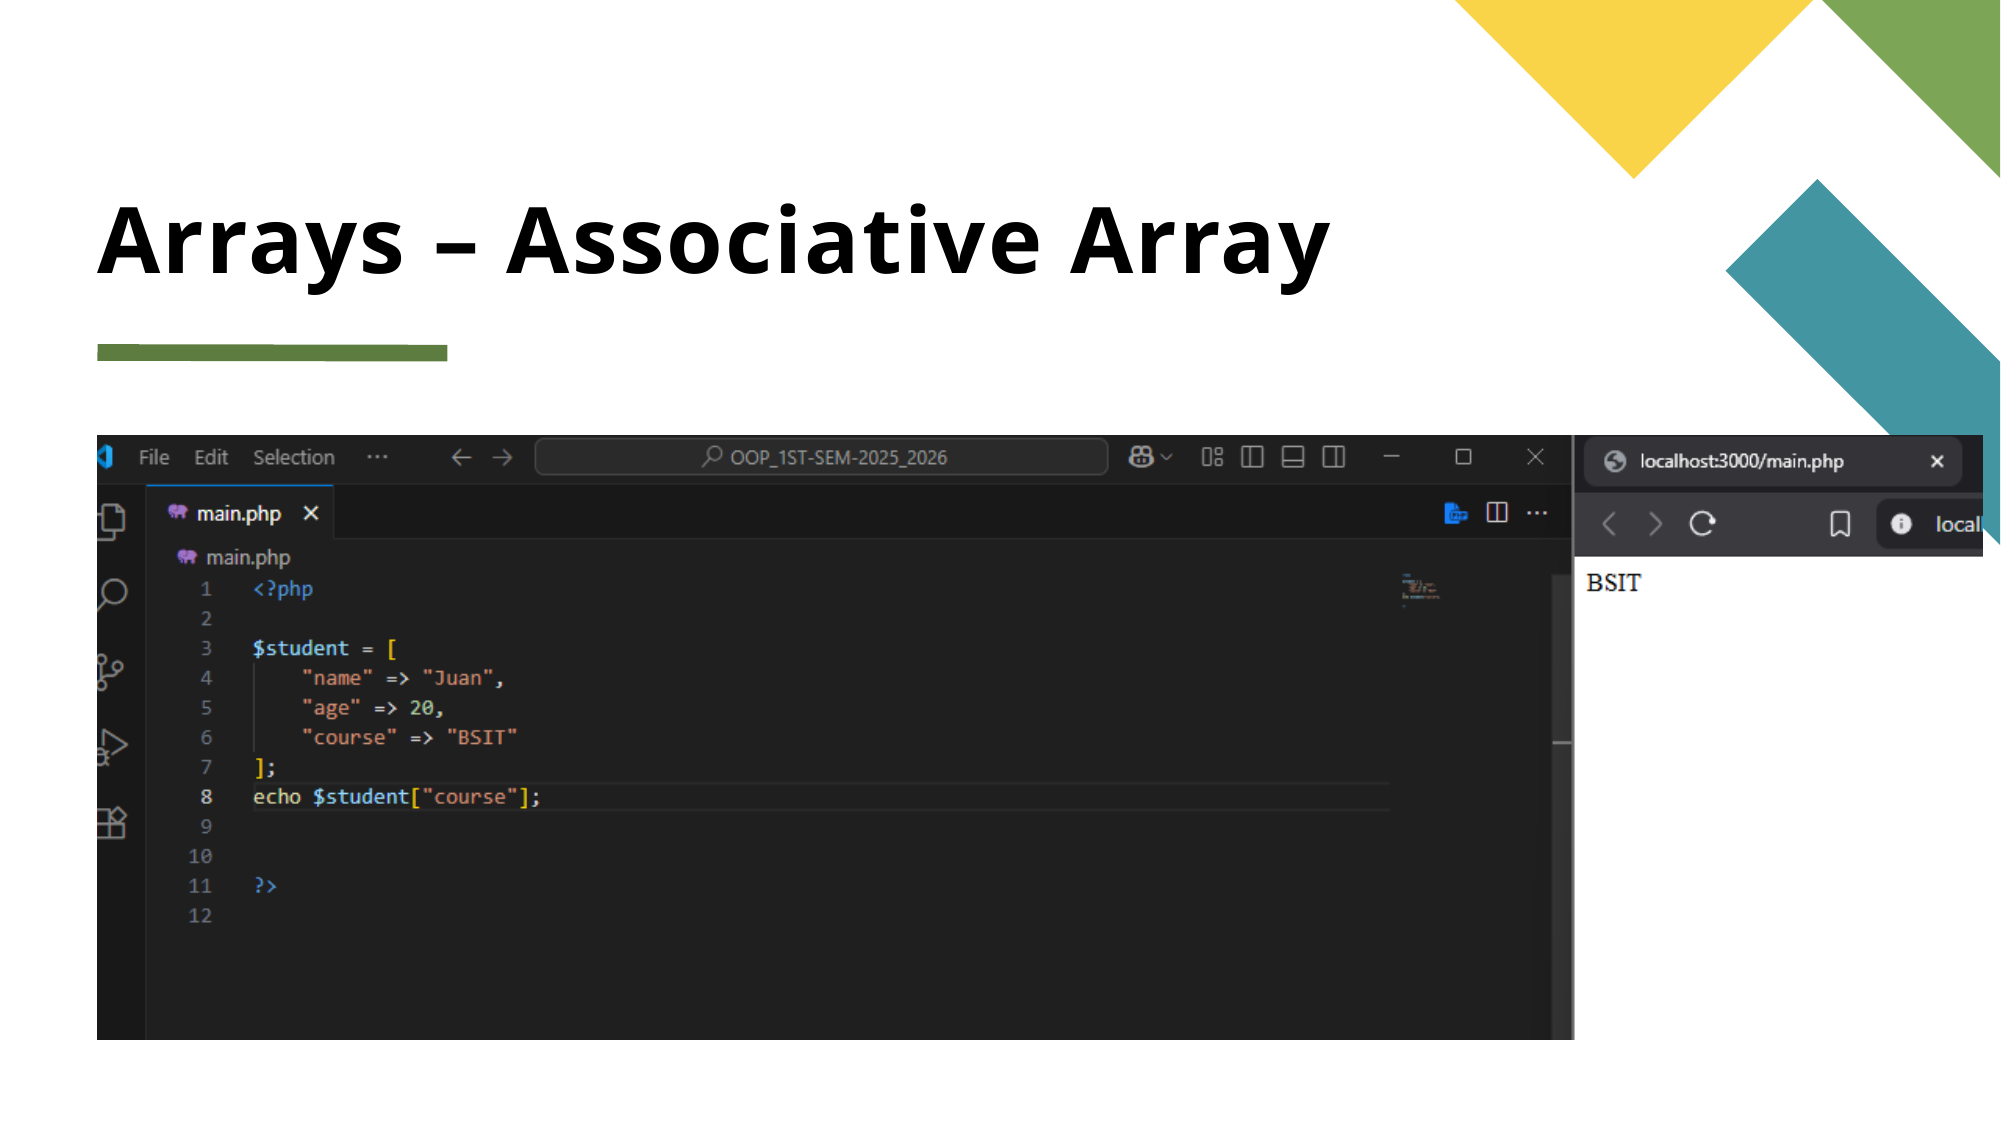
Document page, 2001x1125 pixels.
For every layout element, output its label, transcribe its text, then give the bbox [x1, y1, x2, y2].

title Arrays – Associative Array [97, 32, 1898, 291]
picture [97, 435, 1983, 1040]
